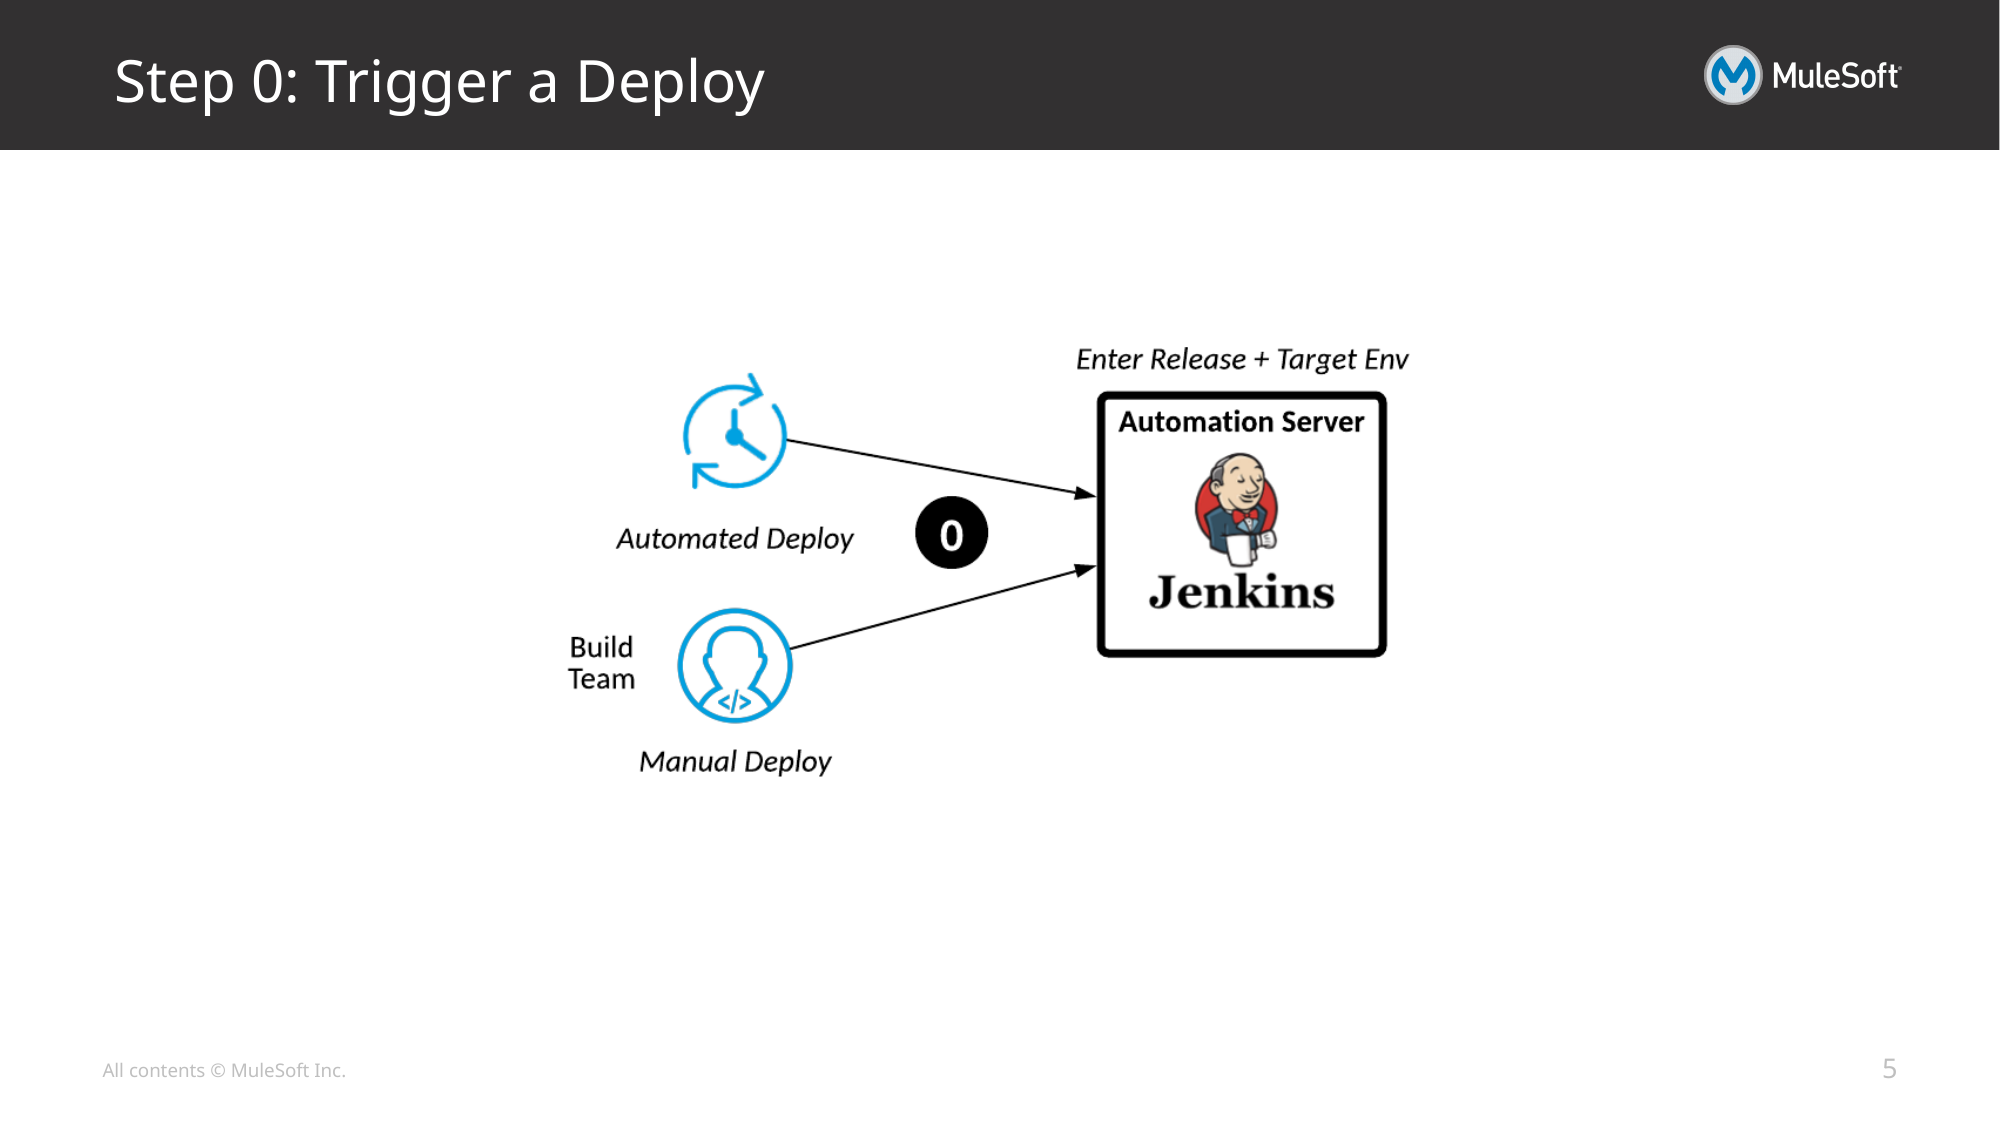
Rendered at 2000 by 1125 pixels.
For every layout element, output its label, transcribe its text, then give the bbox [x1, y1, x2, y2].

picture [454, 277, 1546, 848]
picture [1704, 45, 1902, 105]
title Step 0: Trigger a Deploy [99, 0, 1656, 148]
slide_number 5 [1785, 1039, 1898, 1100]
